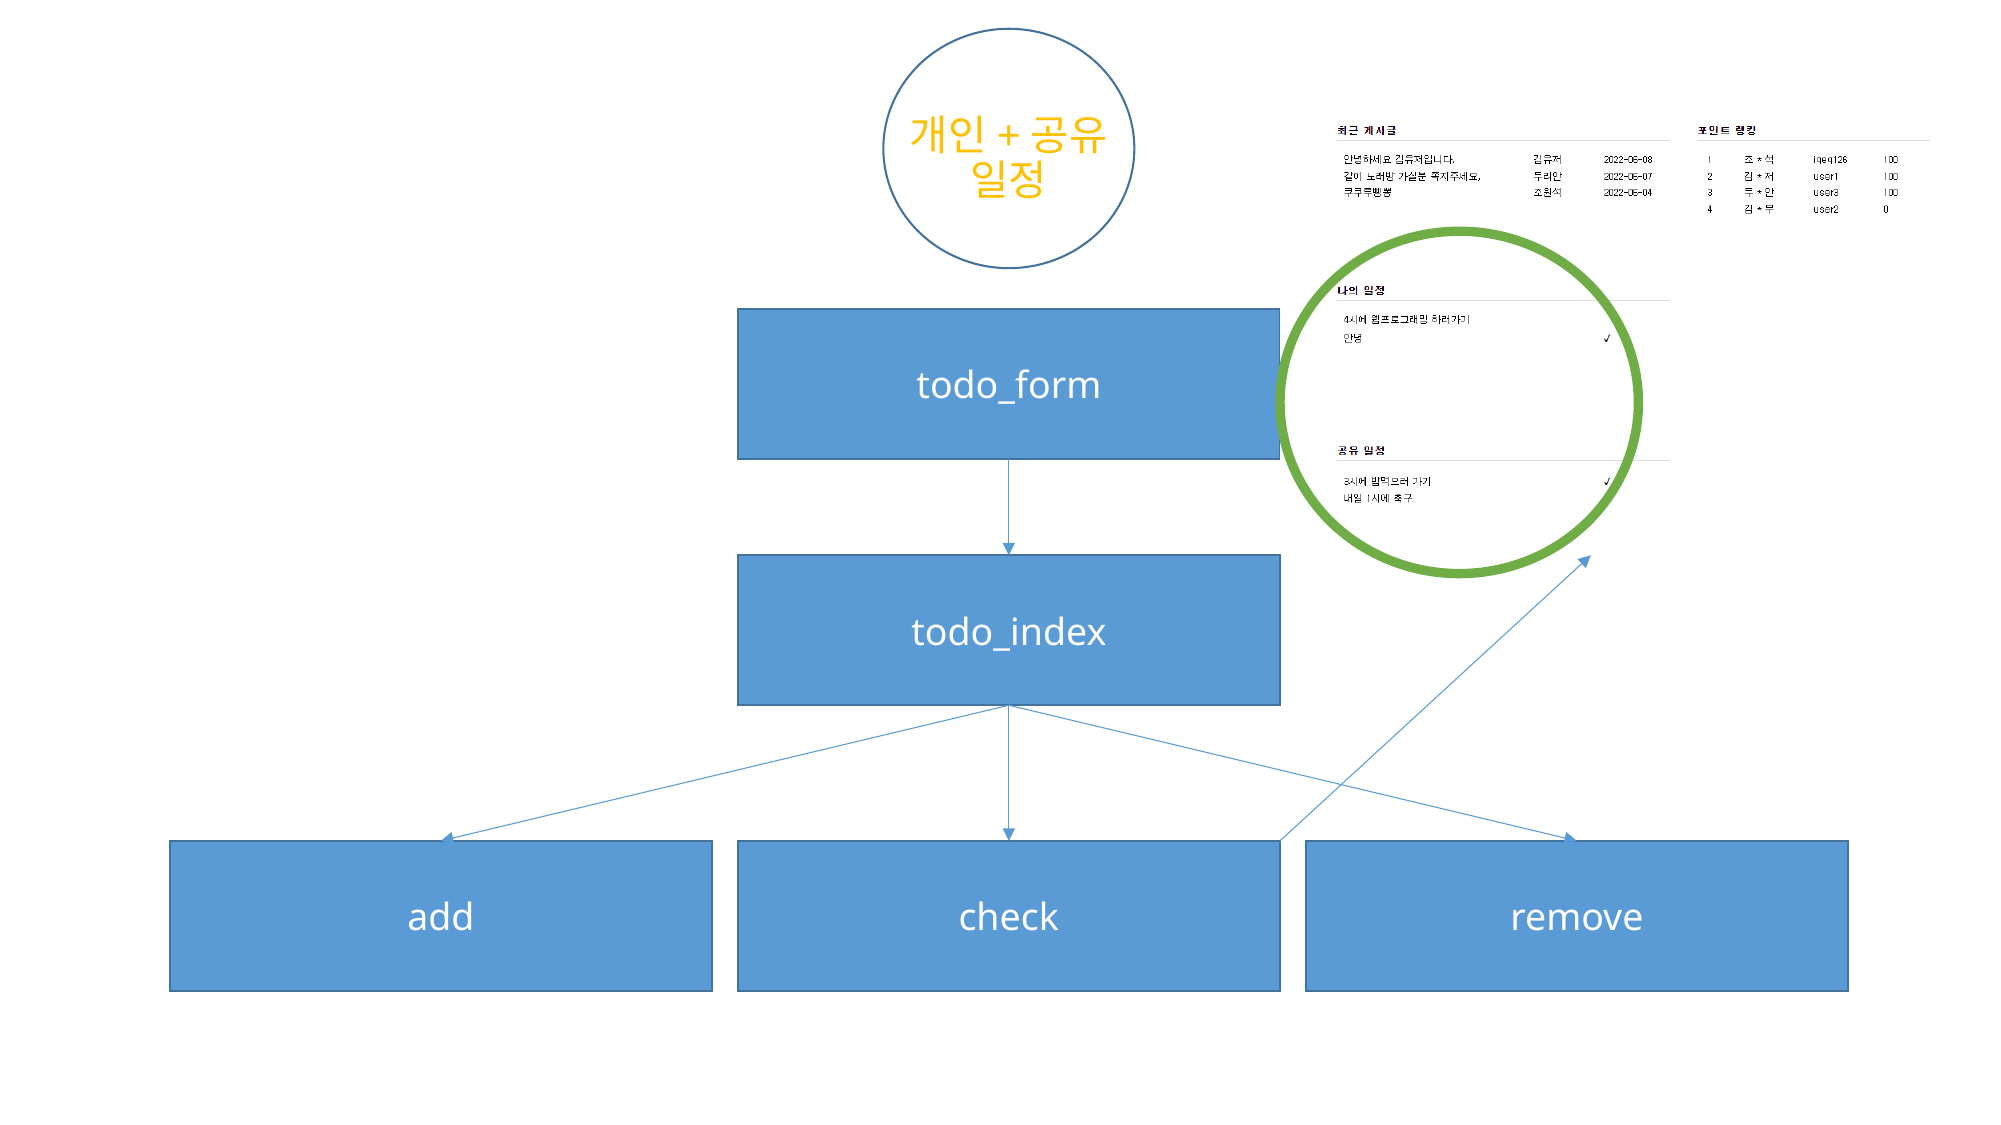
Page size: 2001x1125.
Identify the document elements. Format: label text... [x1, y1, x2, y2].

picture [1279, 109, 1978, 536]
text_box 개인+공유 일정 [497, 89, 1521, 213]
text_box [898, 27, 1119, 89]
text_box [1279, 555, 1591, 841]
text_box todo_index [737, 554, 1281, 705]
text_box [1008, 705, 1279, 841]
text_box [440, 705, 1008, 841]
text_box remove [1305, 840, 1849, 992]
text_box [901, 213, 1116, 270]
text_box todo_form [737, 308, 1279, 460]
text_box add [169, 840, 713, 992]
text_box [1345, 536, 1573, 555]
text_box check [737, 841, 1281, 992]
